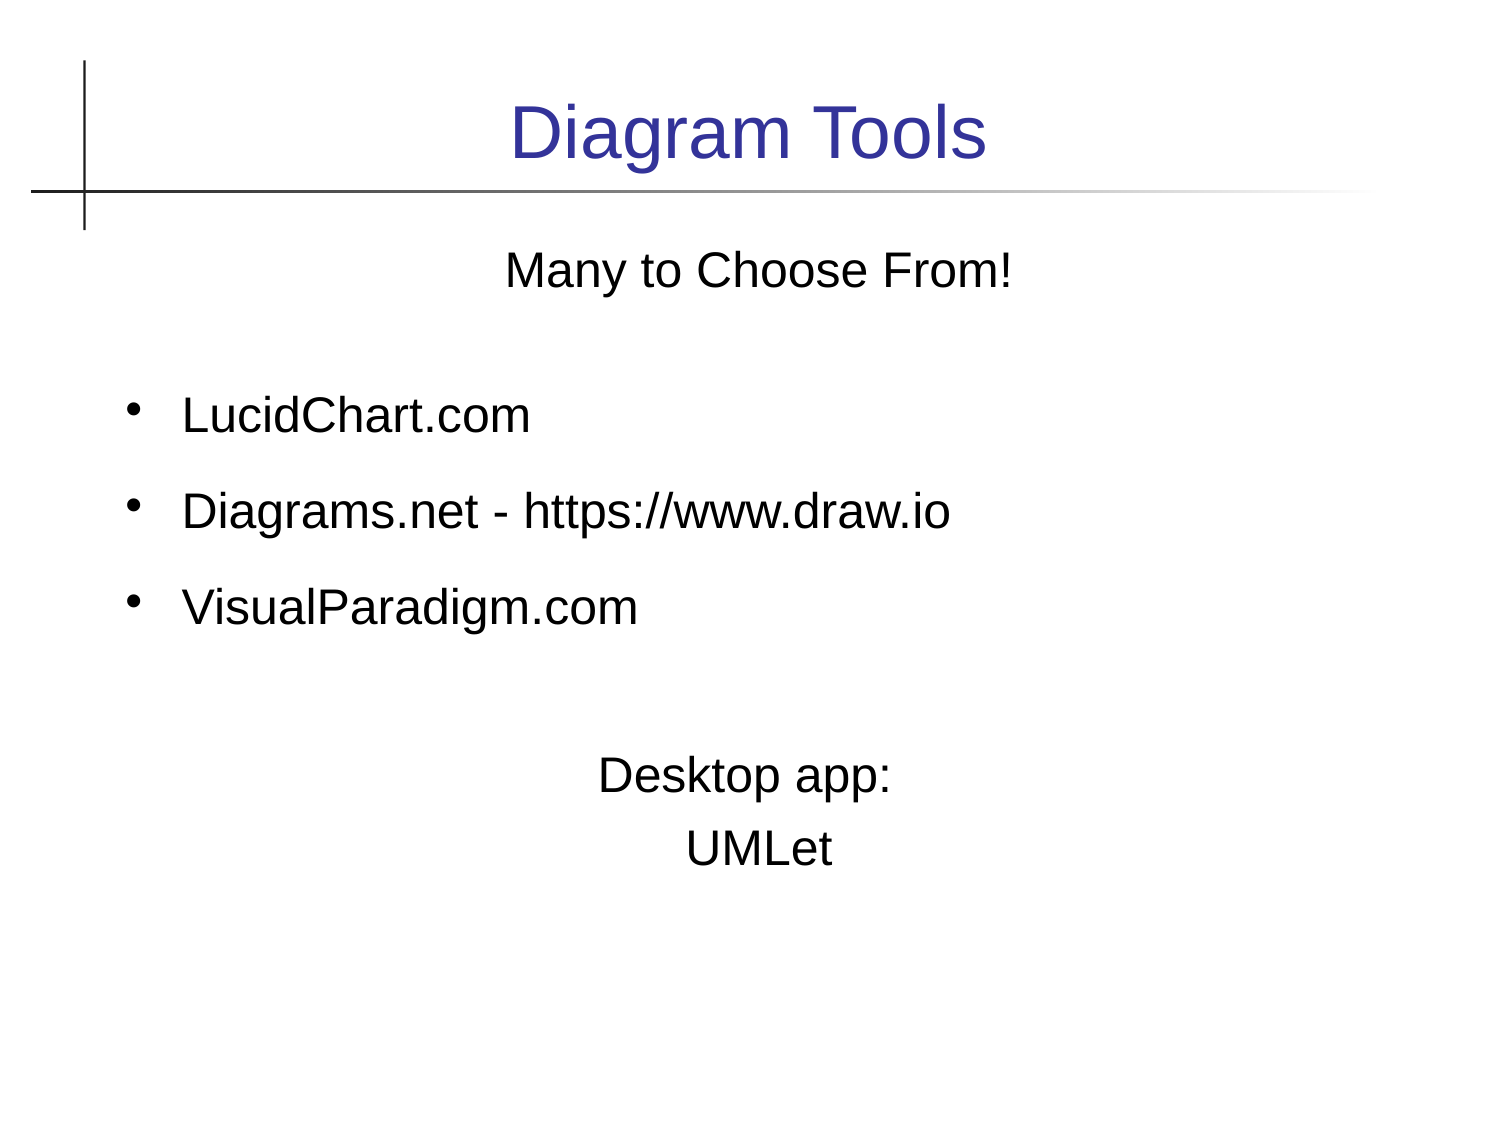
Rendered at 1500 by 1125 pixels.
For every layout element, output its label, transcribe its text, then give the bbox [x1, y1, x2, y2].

text_box Diagram Tools [100, 42, 1397, 182]
text_box Many to Choose From! LucidChart.com Diagrams.net - https://www.draw.io VisualParadigm.com Desktop app: UMLet [110, 229, 1408, 959]
